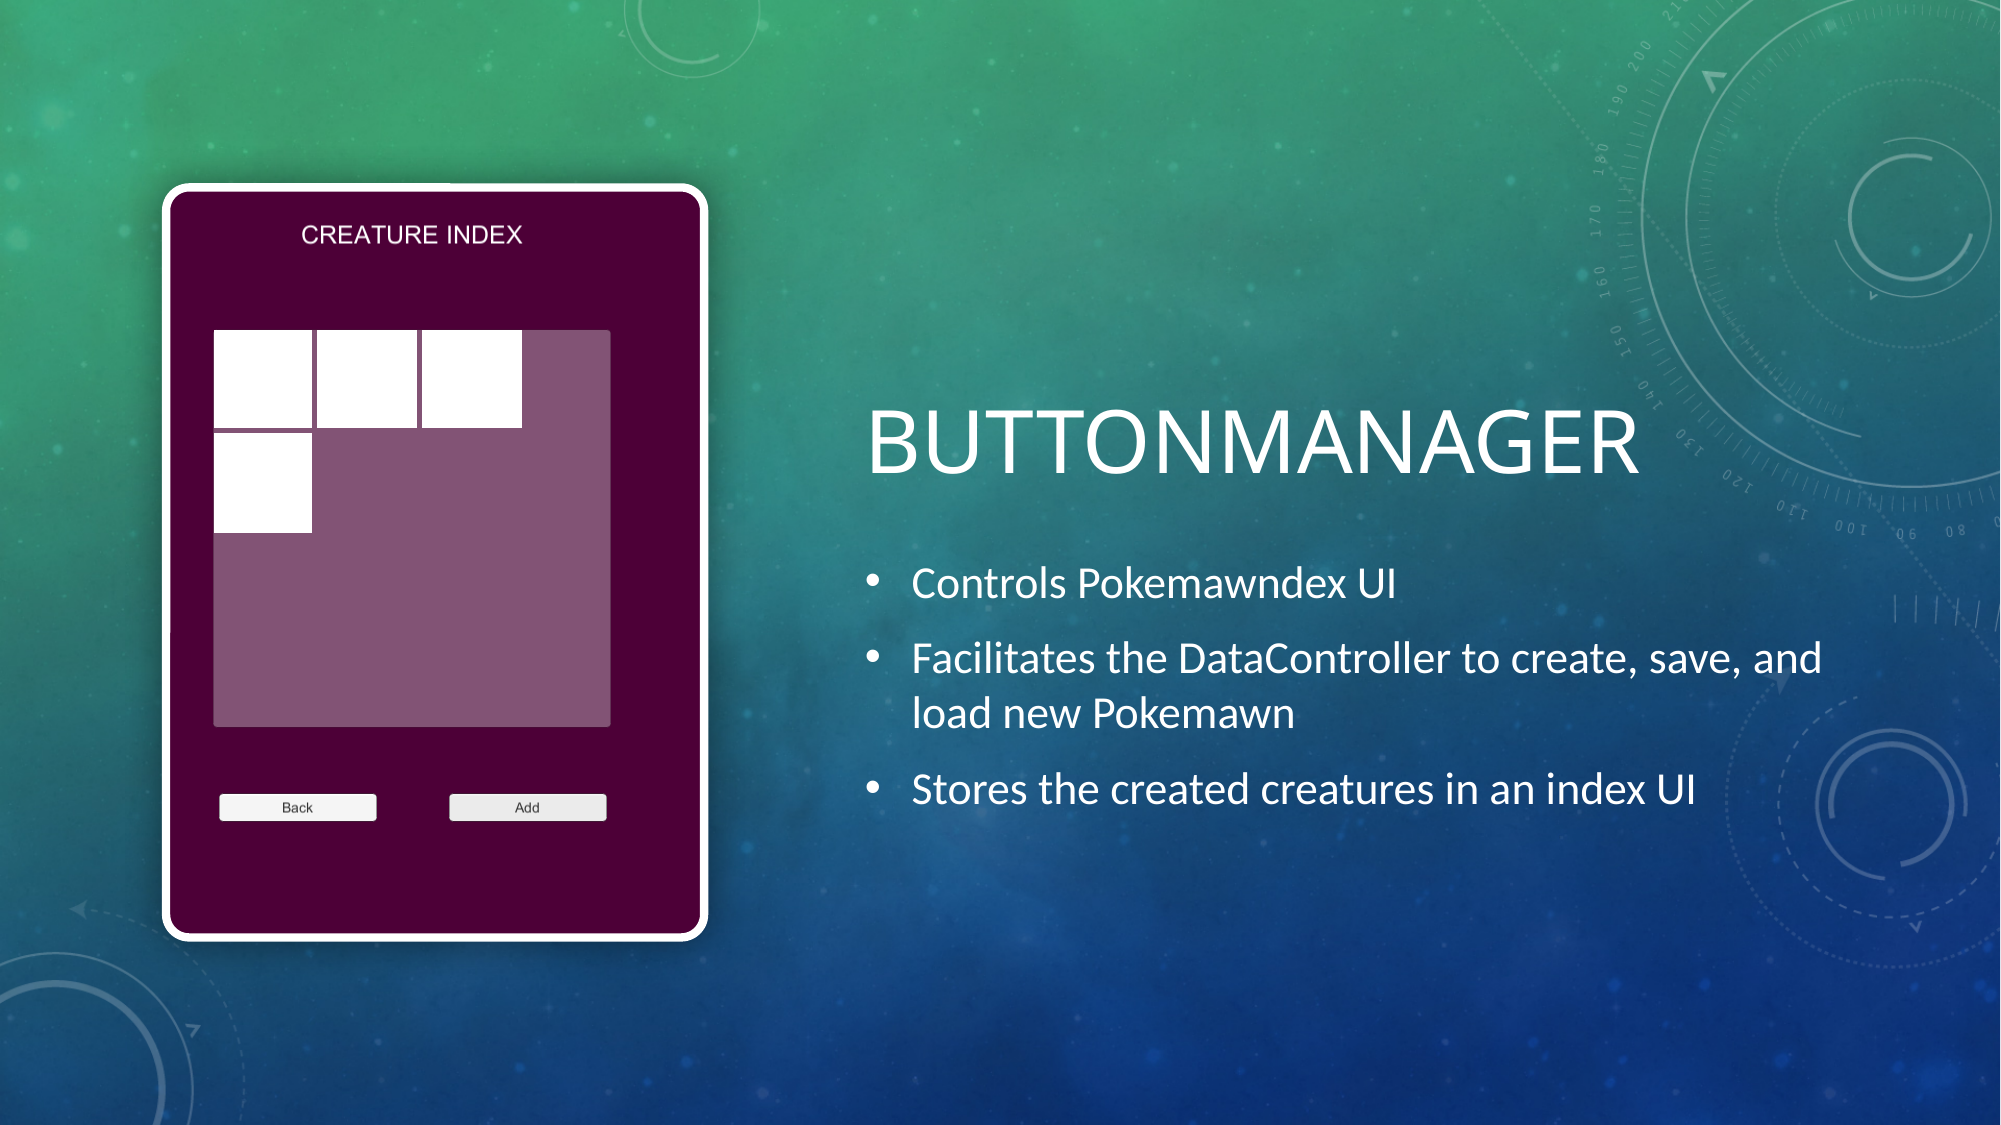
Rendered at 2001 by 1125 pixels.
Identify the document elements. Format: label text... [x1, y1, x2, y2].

title buttonmanager [849, 273, 1861, 499]
list Controls Pokemawndex UI Facilitates the DataController to create, save, and load new Pokemawn Stores the created creatures in an index UI [849, 544, 1861, 845]
picture [0, 0, 2001, 1125]
